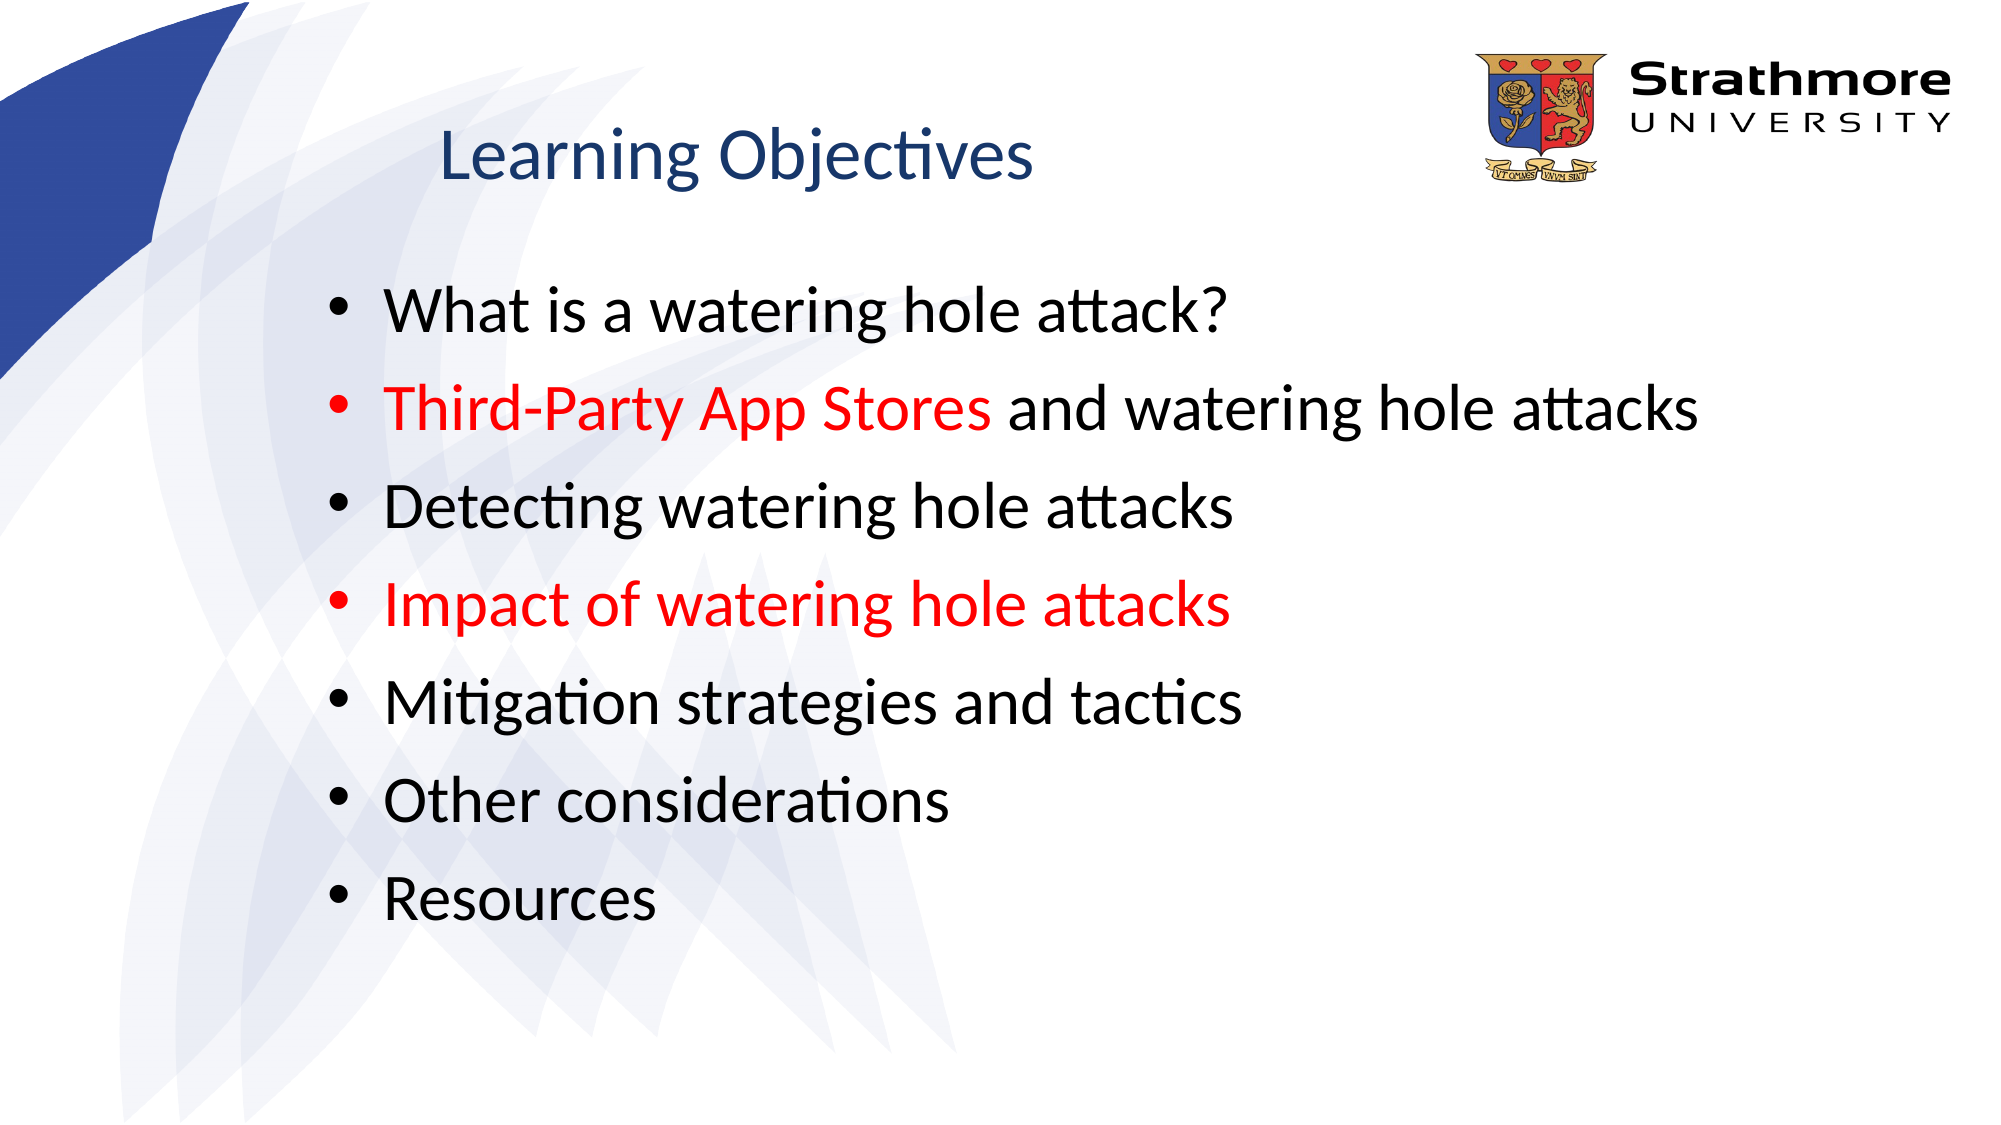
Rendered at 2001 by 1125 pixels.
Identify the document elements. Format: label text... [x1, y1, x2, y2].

text_box What is a watering hole attack? Third-Party App Stores and watering hole attacks Detecting watering hole attacks Impact of watering hole attacks Mitigation strategies and tactics Other considerations Resources [324, 247, 1750, 934]
title Learning Objectives [437, 102, 1039, 247]
picture [0, 2, 985, 1123]
picture [1468, 44, 1962, 187]
